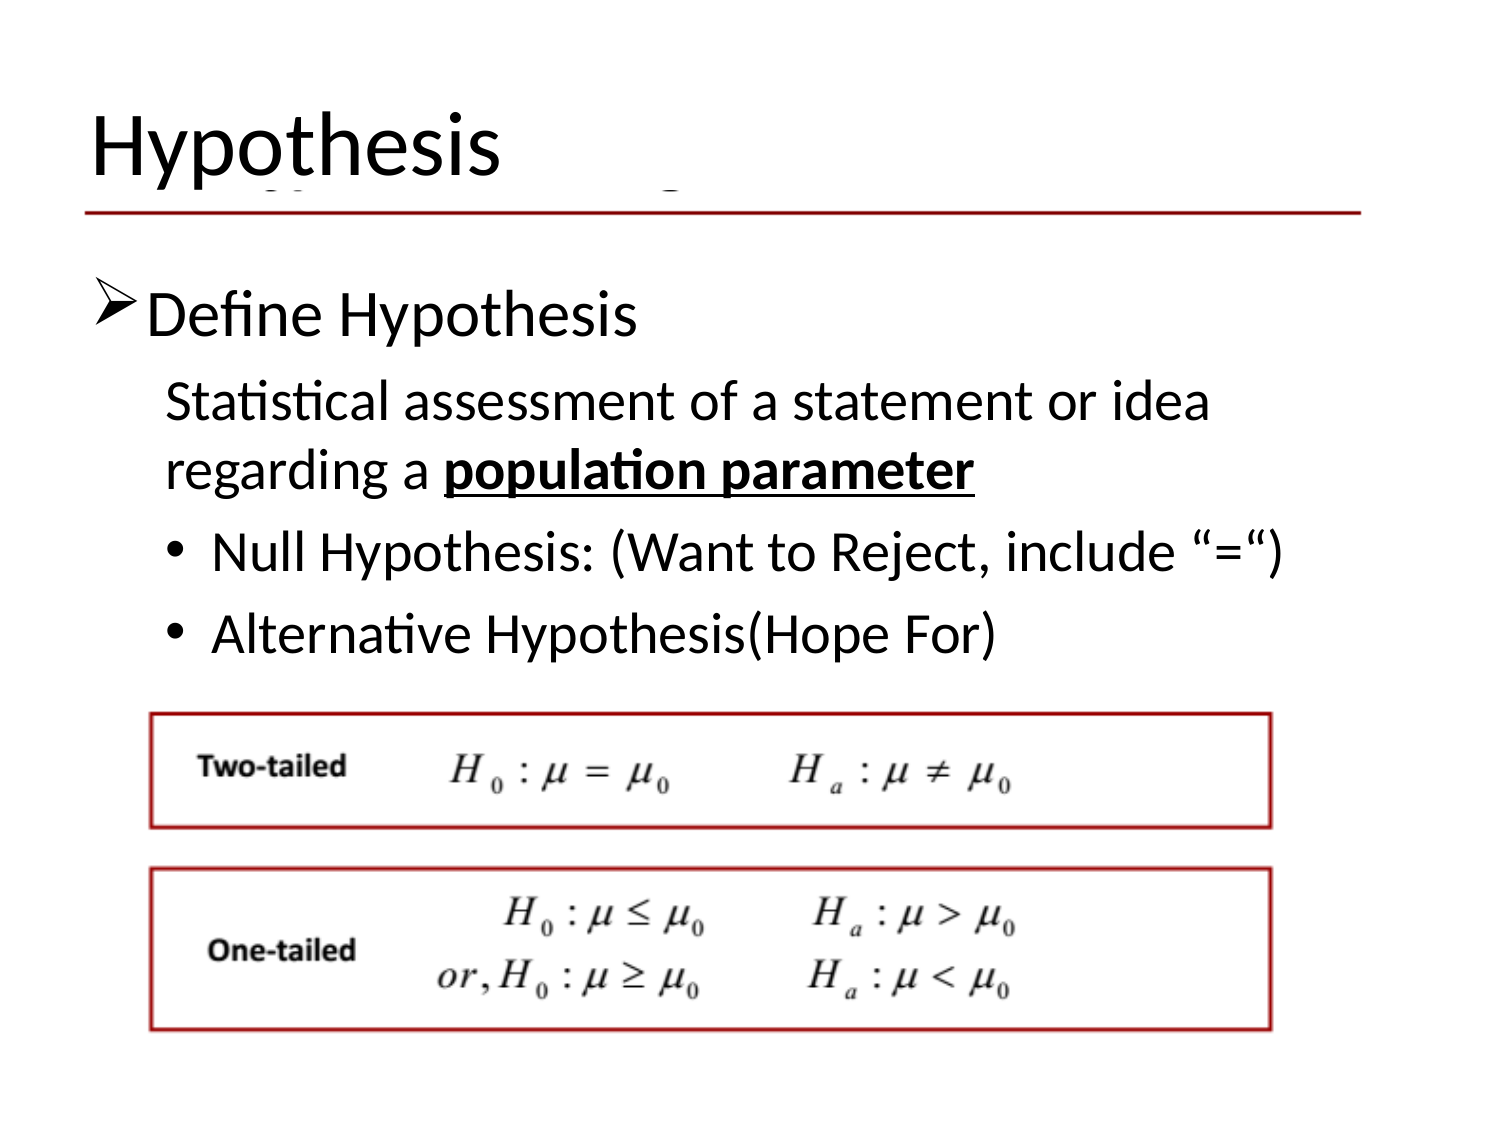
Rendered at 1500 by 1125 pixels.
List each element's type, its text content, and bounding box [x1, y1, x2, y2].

list Define Hypothesis Statistical assessment of a statement or idea regarding a population parameter Null Hypothesis: (Want to Reject, include “=“) Alternative Hypothesis(Hope For) [75, 262, 1425, 1005]
picture [64, 190, 1389, 244]
picture [126, 680, 1327, 1063]
title Hypothesis [75, 45, 1425, 233]
